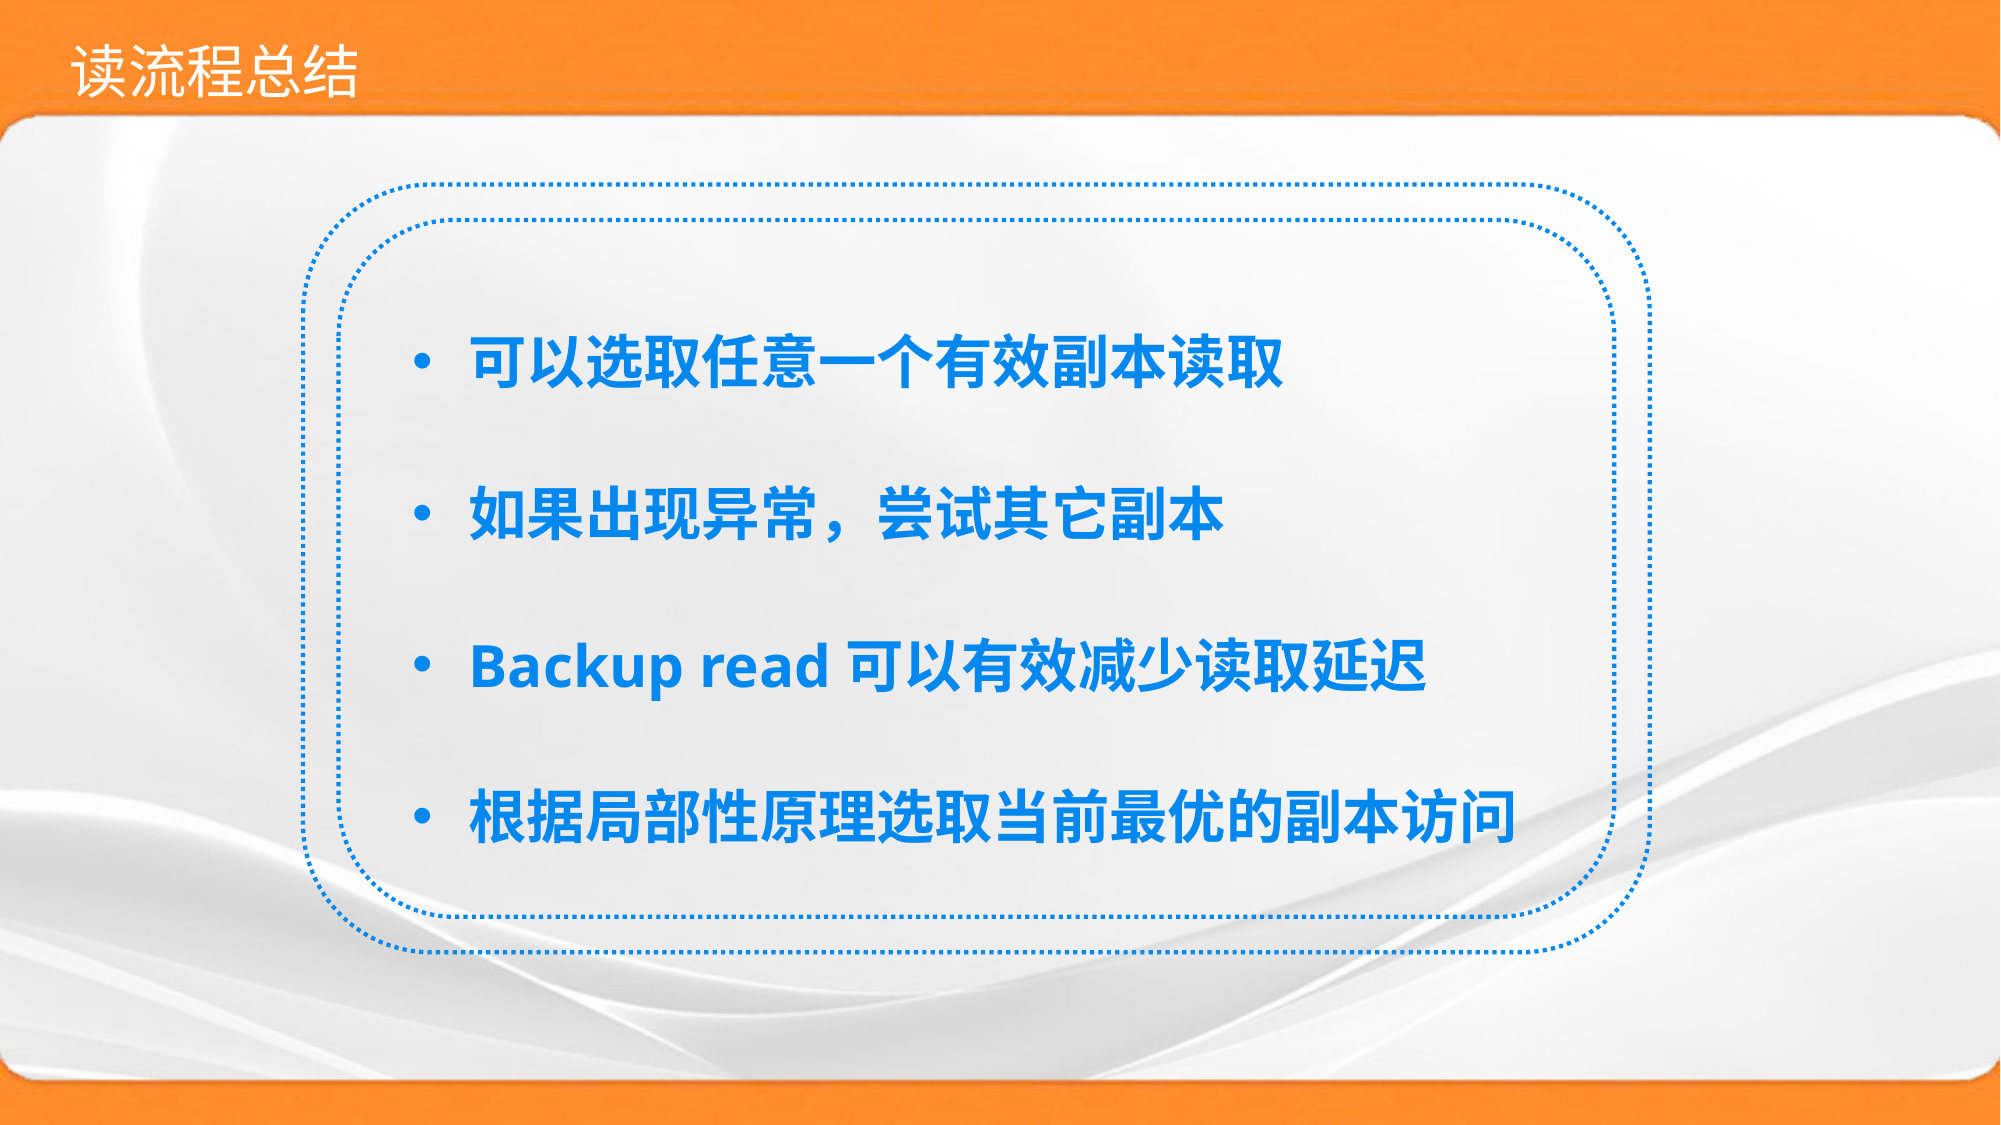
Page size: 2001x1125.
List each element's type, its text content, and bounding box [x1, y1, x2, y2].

text_box [300, 182, 1652, 955]
list 可以选取任意一个有效副本读取 如果出现异常，尝试其它副本 Backup read可以有效减少读取延迟 根据局部性原理选取当前最优的副本访问 [397, 247, 2000, 1125]
picture [0, 0, 2001, 1125]
title 读流程总结 [54, 23, 1788, 117]
